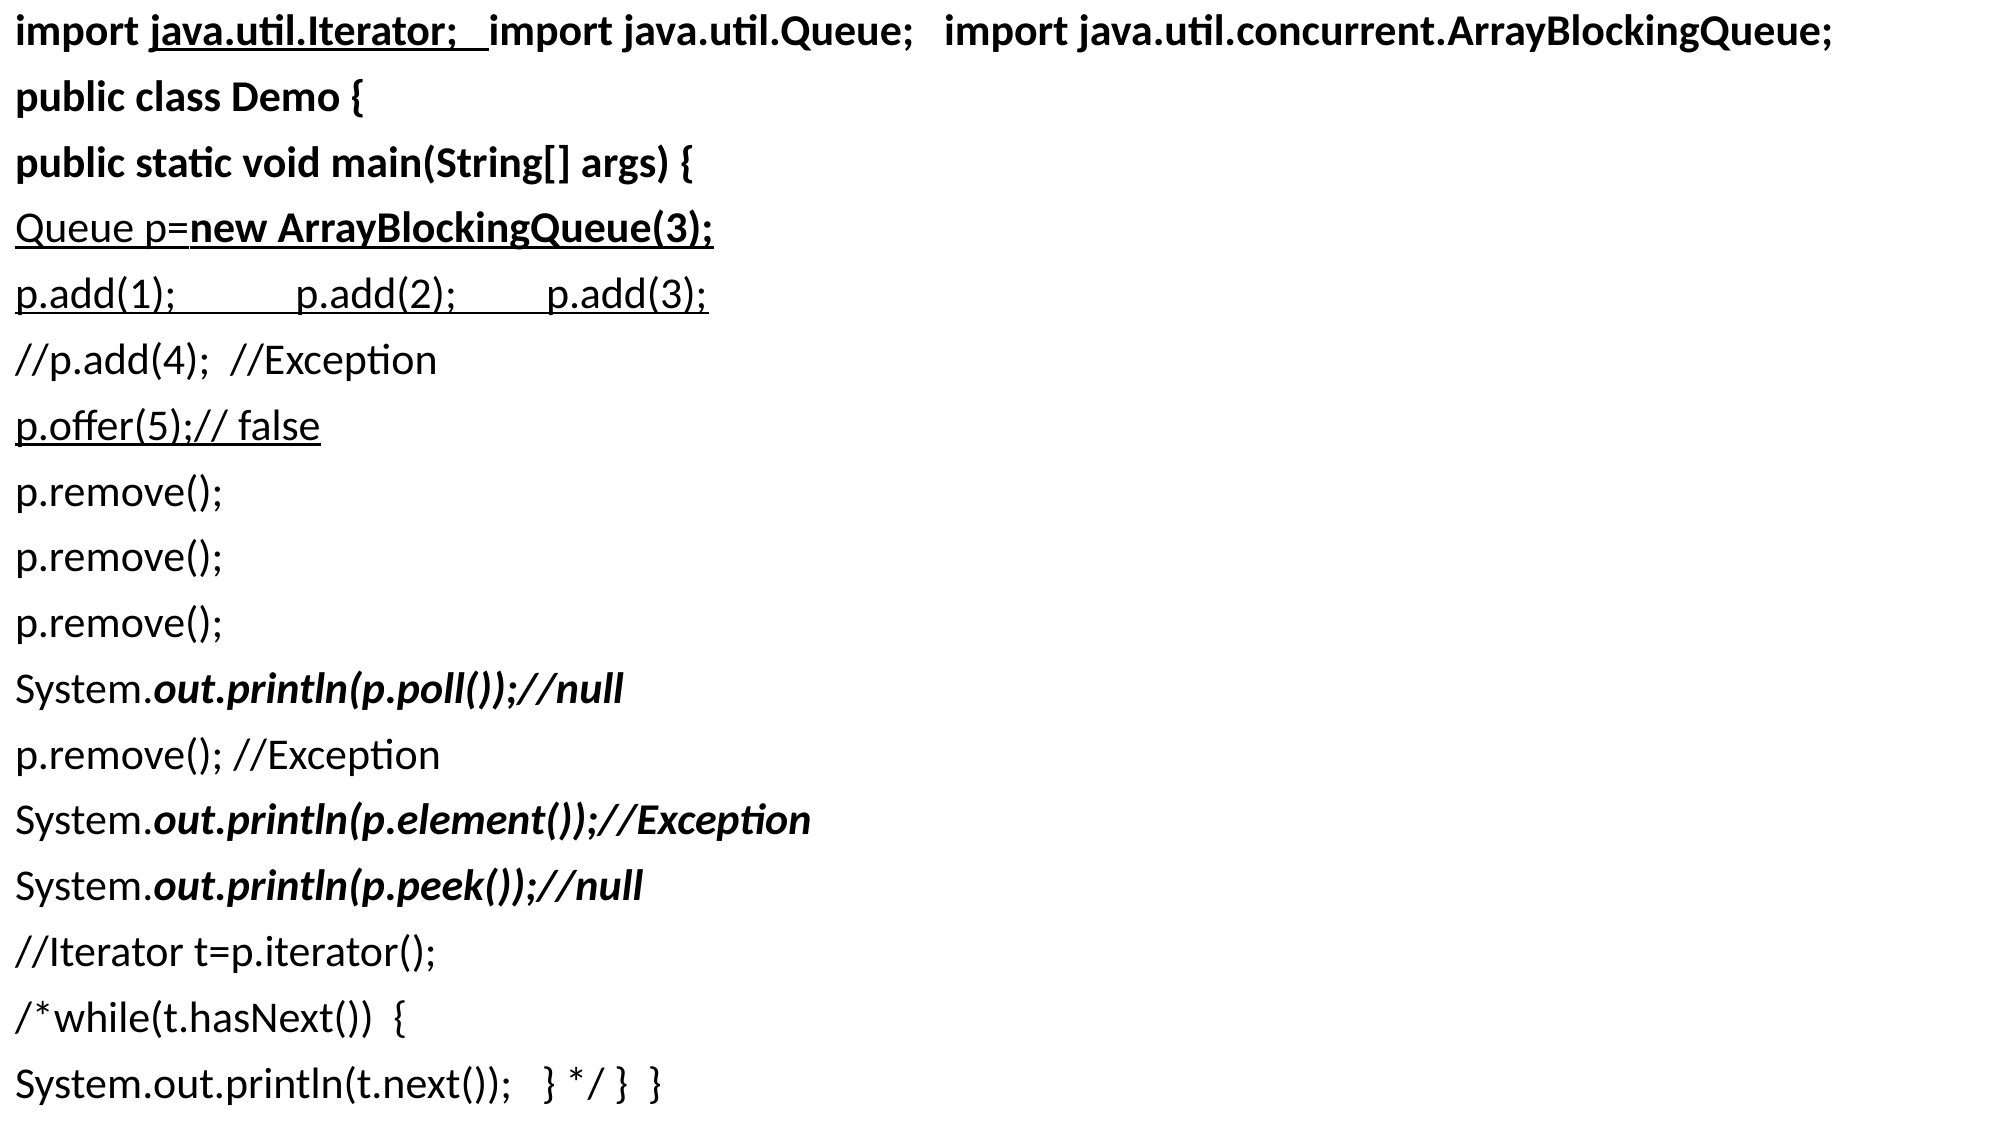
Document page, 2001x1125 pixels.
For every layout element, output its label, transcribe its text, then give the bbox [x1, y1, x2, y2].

subtitle import java.util.Iterator; import java.util.Queue; import java.util.concurrent.ArrayBlockingQueue; public class Demo { public static void main(String[] args) { Queue p=new ArrayBlockingQueue(3); p.add(1); p.add(2); p.add(3); //p.add(4); //Exception p.offer(5);// false p.remove(); p.remove(); p.remove(); System.out.println(p.poll());//null p.remove(); //Exception System.out.println(p.element());//Exception System.out.println(p.peek());//null //Iterator t=p.iterator(); /*while(t.hasNext()) { System.out.println(t.next()); } */ } } [0, 0, 2000, 1125]
